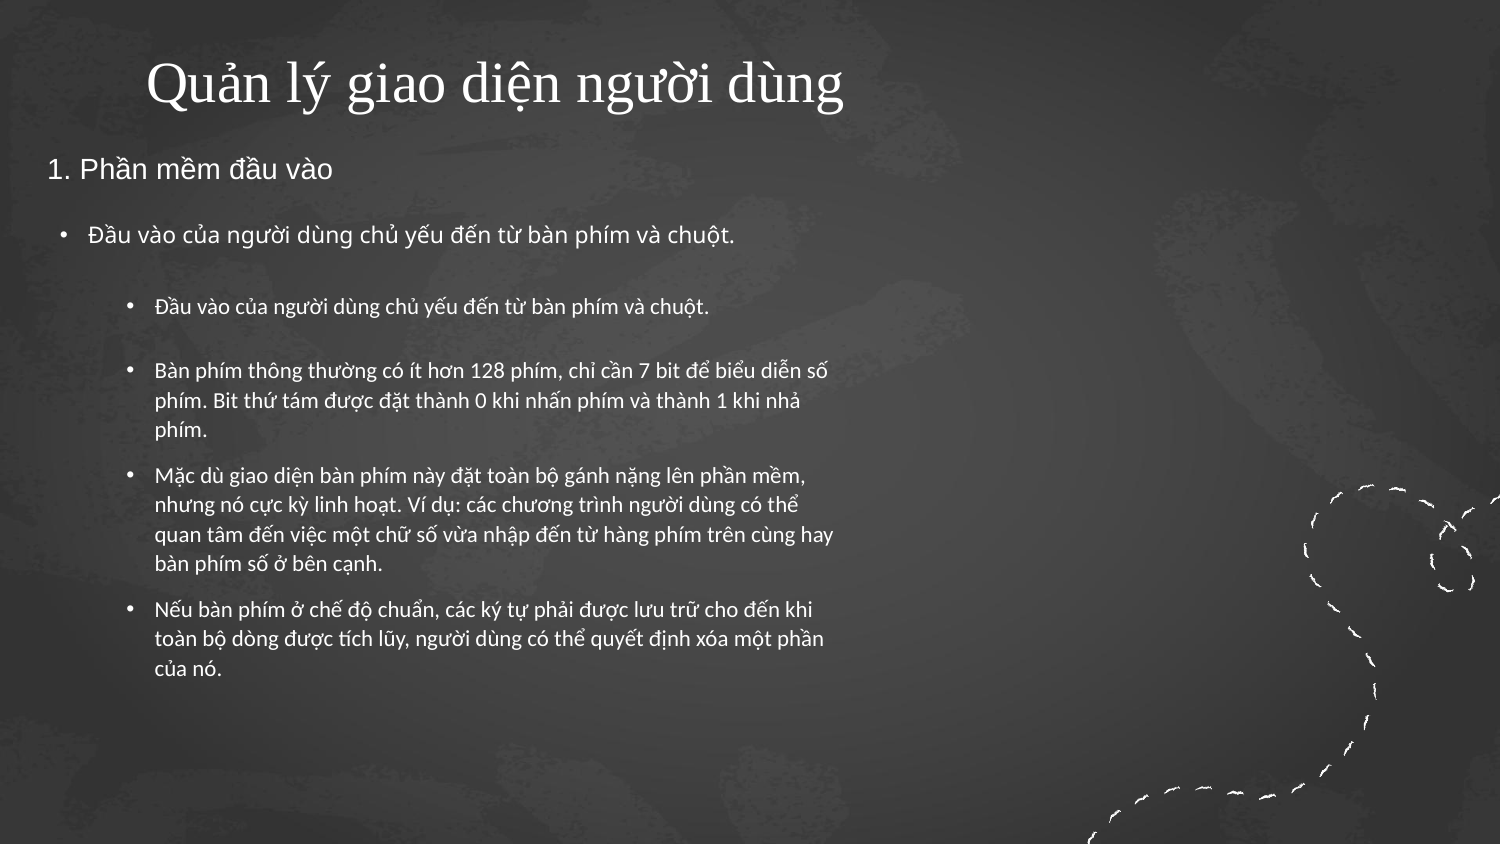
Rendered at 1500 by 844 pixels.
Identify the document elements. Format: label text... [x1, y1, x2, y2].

picture [0, 0, 1500, 844]
text_box Đầu vào của người dùng chủ yếu đến từ bàn phím và chuột. [45, 213, 774, 284]
text_box Quản lý giao diện người dùng [131, 37, 911, 122]
text_box Đầu vào của người dùng chủ yếu đến từ bàn phím và chuột. Bàn phím thông thường có ít hơn 128 phím, chỉ cần 7 bit để biểu diễn số phím. Bit thứ tám được đặt thành 0 khi nhấn phím và thành 1 khi nhả phím. Mặc dù giao diện bàn phím này đặt toàn bộ gánh nặng lên phần mềm, nhưng nó cực kỳ linh hoạt. Ví dụ: các chương trình người dùng có thể quan tâm đến việc một chữ số vừa nhập đến từ hàng phím trên cùng hay bàn phím số ở bên cạnh. Nếu bàn phím ở chế độ chuẩn, các ký tự phải được lưu trữ cho đến khi toàn bộ dòng được tích lũy, người dùng có thể quyết định xóa một phần của nó. [111, 284, 866, 740]
text_box 1. Phần mềm đầu vào [32, 143, 371, 193]
